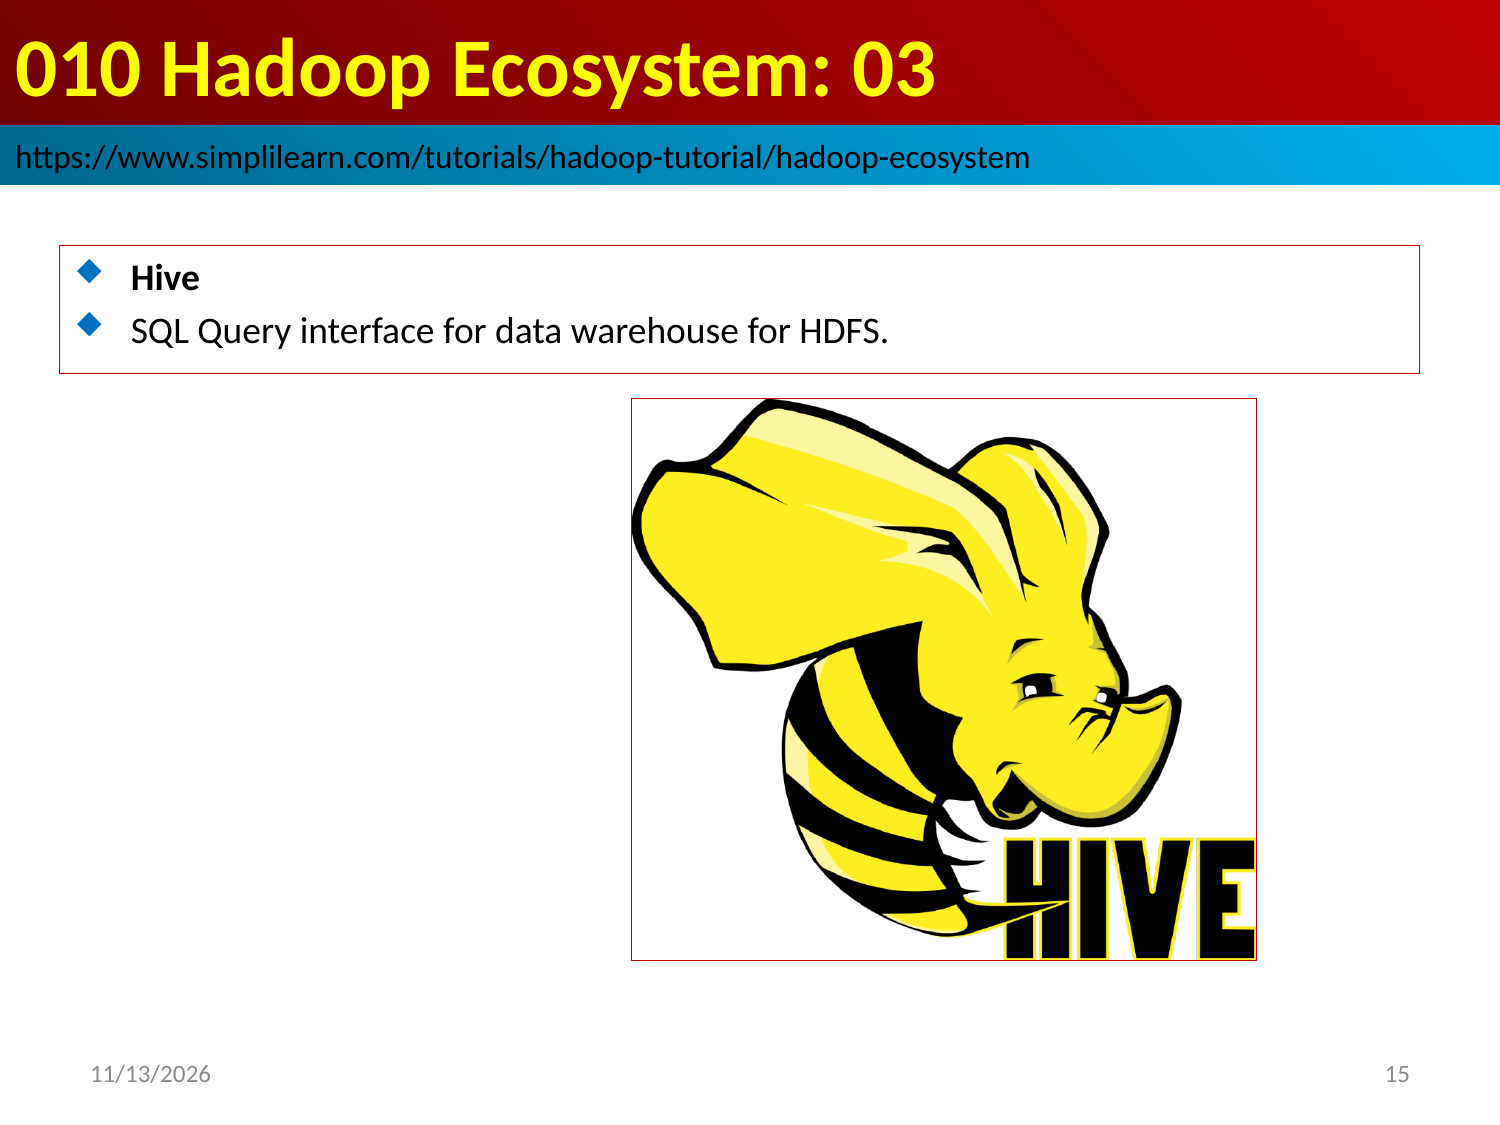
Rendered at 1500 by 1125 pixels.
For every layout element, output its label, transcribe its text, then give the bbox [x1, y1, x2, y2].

picture [631, 398, 1258, 962]
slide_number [75, 1042, 425, 1103]
title 010 Hadoop Ecosystem: 03 [0, 0, 1500, 125]
subtitle Hive SQL Query interface for data warehouse for HDFS. [59, 245, 1420, 374]
text_box https://www.simplilearn.com/tutorials/hadoop-tutorial/hadoop-ecosystem [0, 125, 1500, 185]
slide_number 15 [1074, 1042, 1425, 1103]
